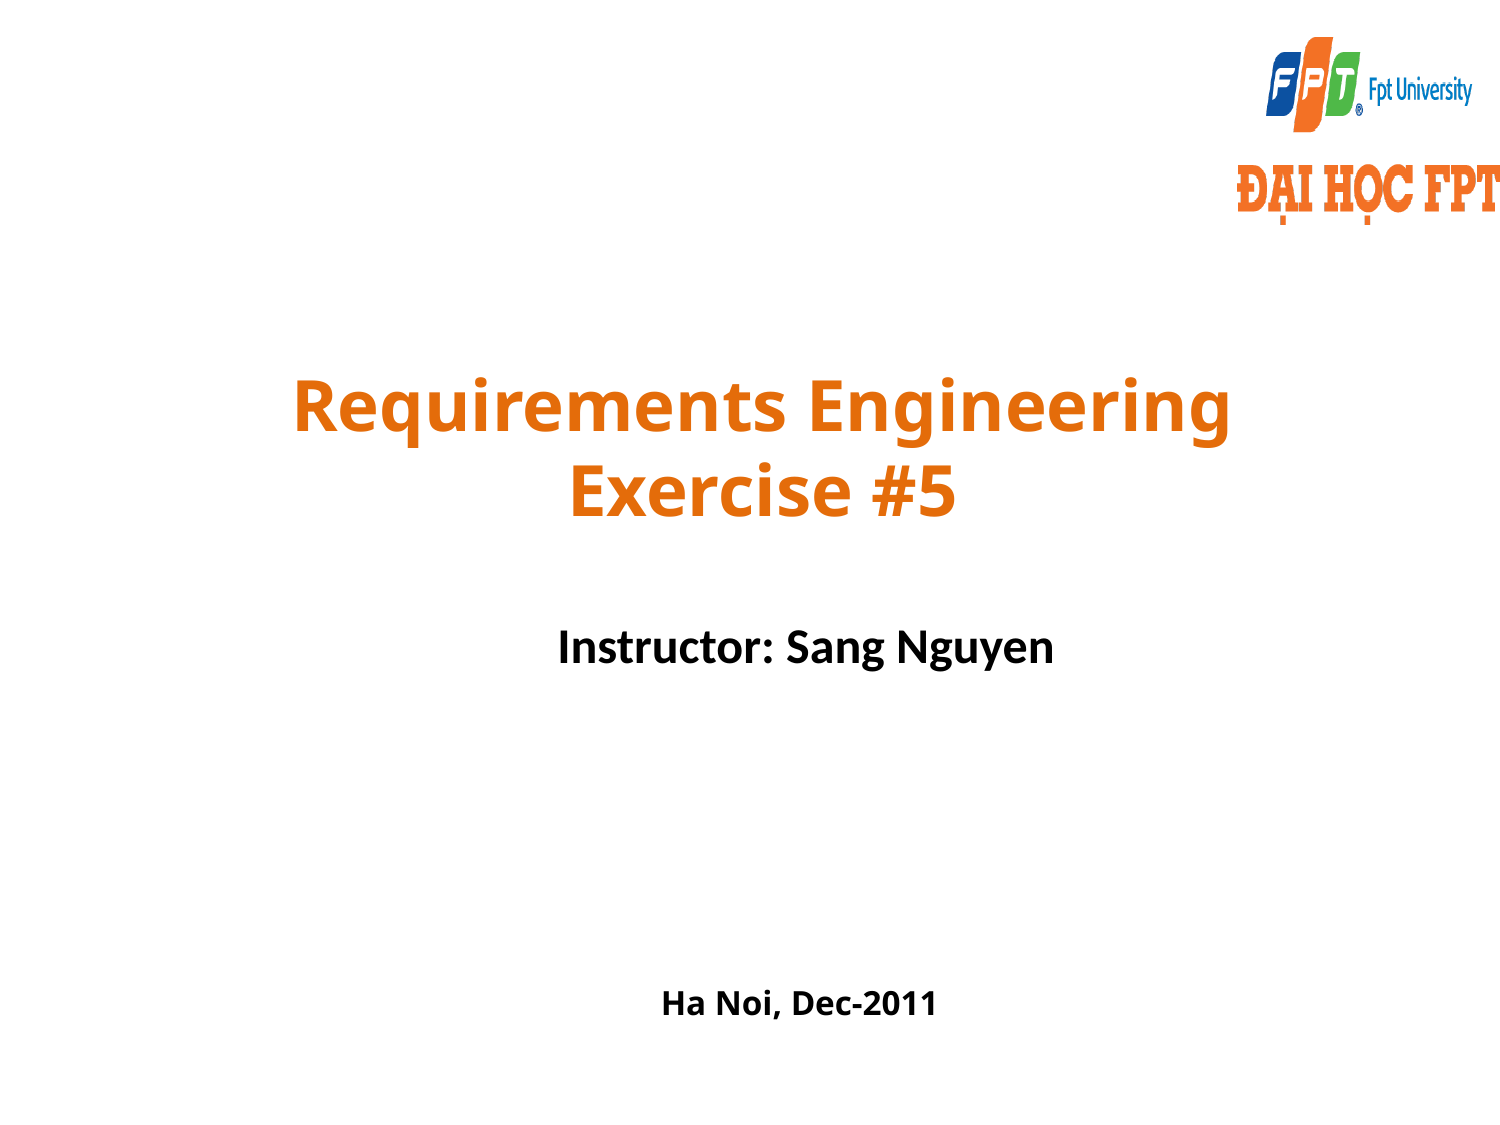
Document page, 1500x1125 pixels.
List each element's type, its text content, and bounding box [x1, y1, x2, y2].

subtitle Instructor: Sang Nguyen [174, 612, 1438, 963]
picture [1237, 37, 1500, 225]
text_box Ha Noi, Dec-2011 [274, 974, 1325, 1038]
